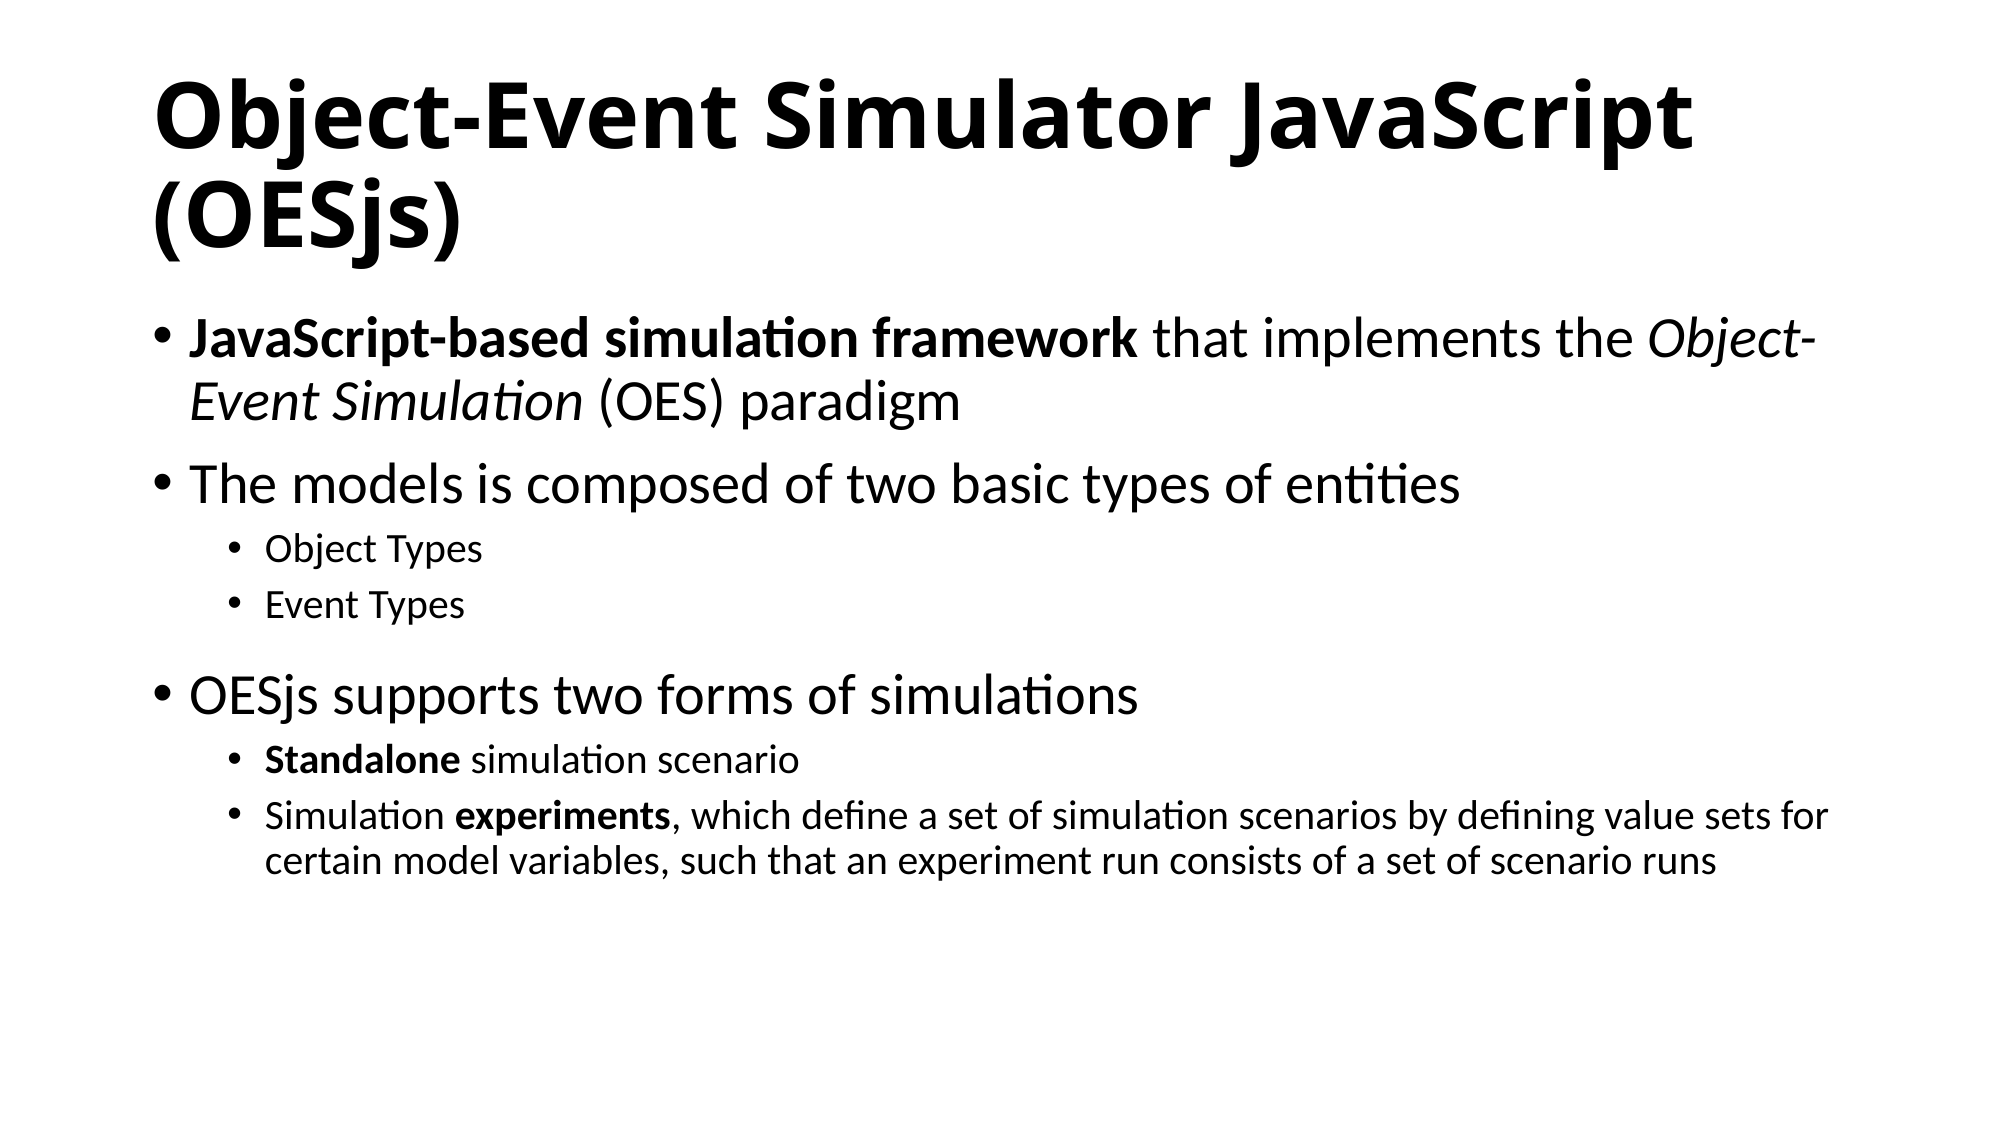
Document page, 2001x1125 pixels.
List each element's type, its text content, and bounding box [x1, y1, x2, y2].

title Object-Event Simulator JavaScript (OESjs) [137, 59, 1863, 278]
list JavaScript-based simulation framework that implements the Object-Event Simulation (OES) paradigm The models is composed of two basic types of entities Object Types Event Types OESjs supports two forms of simulations Standalone simulation scenario Simulation experiments, which define a set of simulation scenarios by defining value sets for certain model variables, such that an experiment run consists of a set of scenario runs [137, 299, 1863, 1014]
